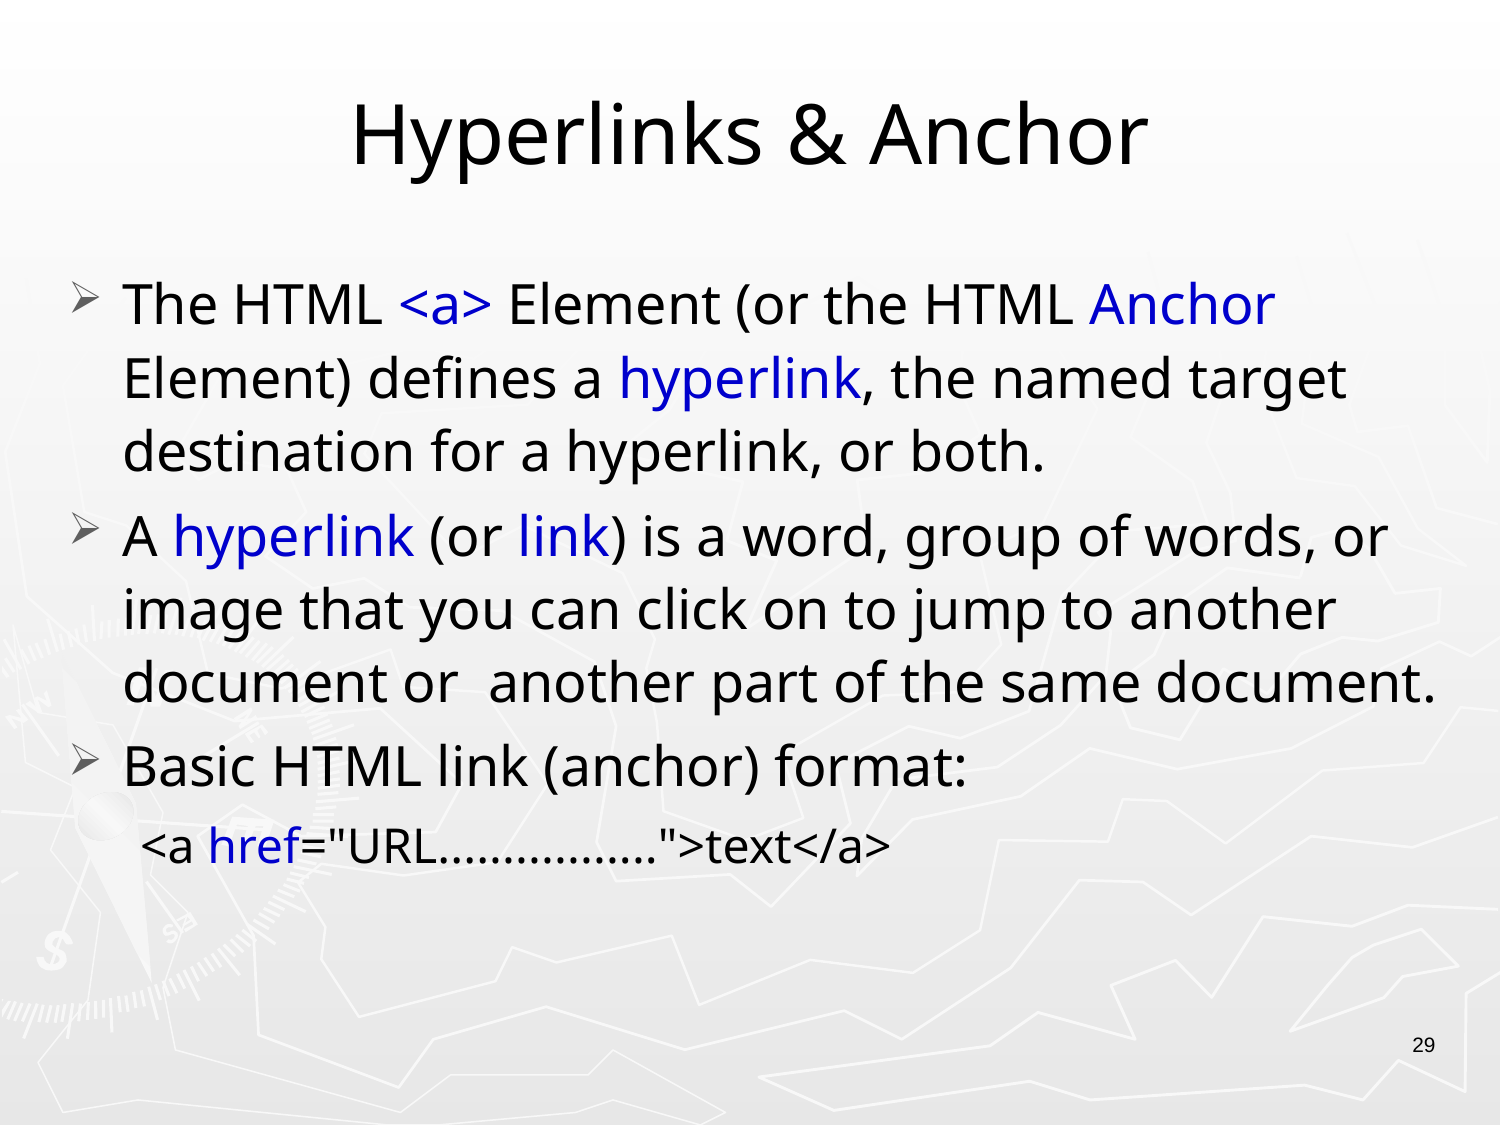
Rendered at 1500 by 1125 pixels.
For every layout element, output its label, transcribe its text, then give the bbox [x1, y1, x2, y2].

list The HTML <a> Element (or the HTML Anchor Element) defines a hyperlink, the named target destination for a hyperlink, or both. A hyperlink (or link) is a word, group of words, or image that you can click on to jump to another document or another part of the same document. Basic HTML link (anchor) format: <a href="URL.................">text</a> [53, 255, 1455, 934]
title Hyperlinks & Anchor [49, 37, 1451, 225]
slide_number 29 [1074, 1024, 1451, 1103]
